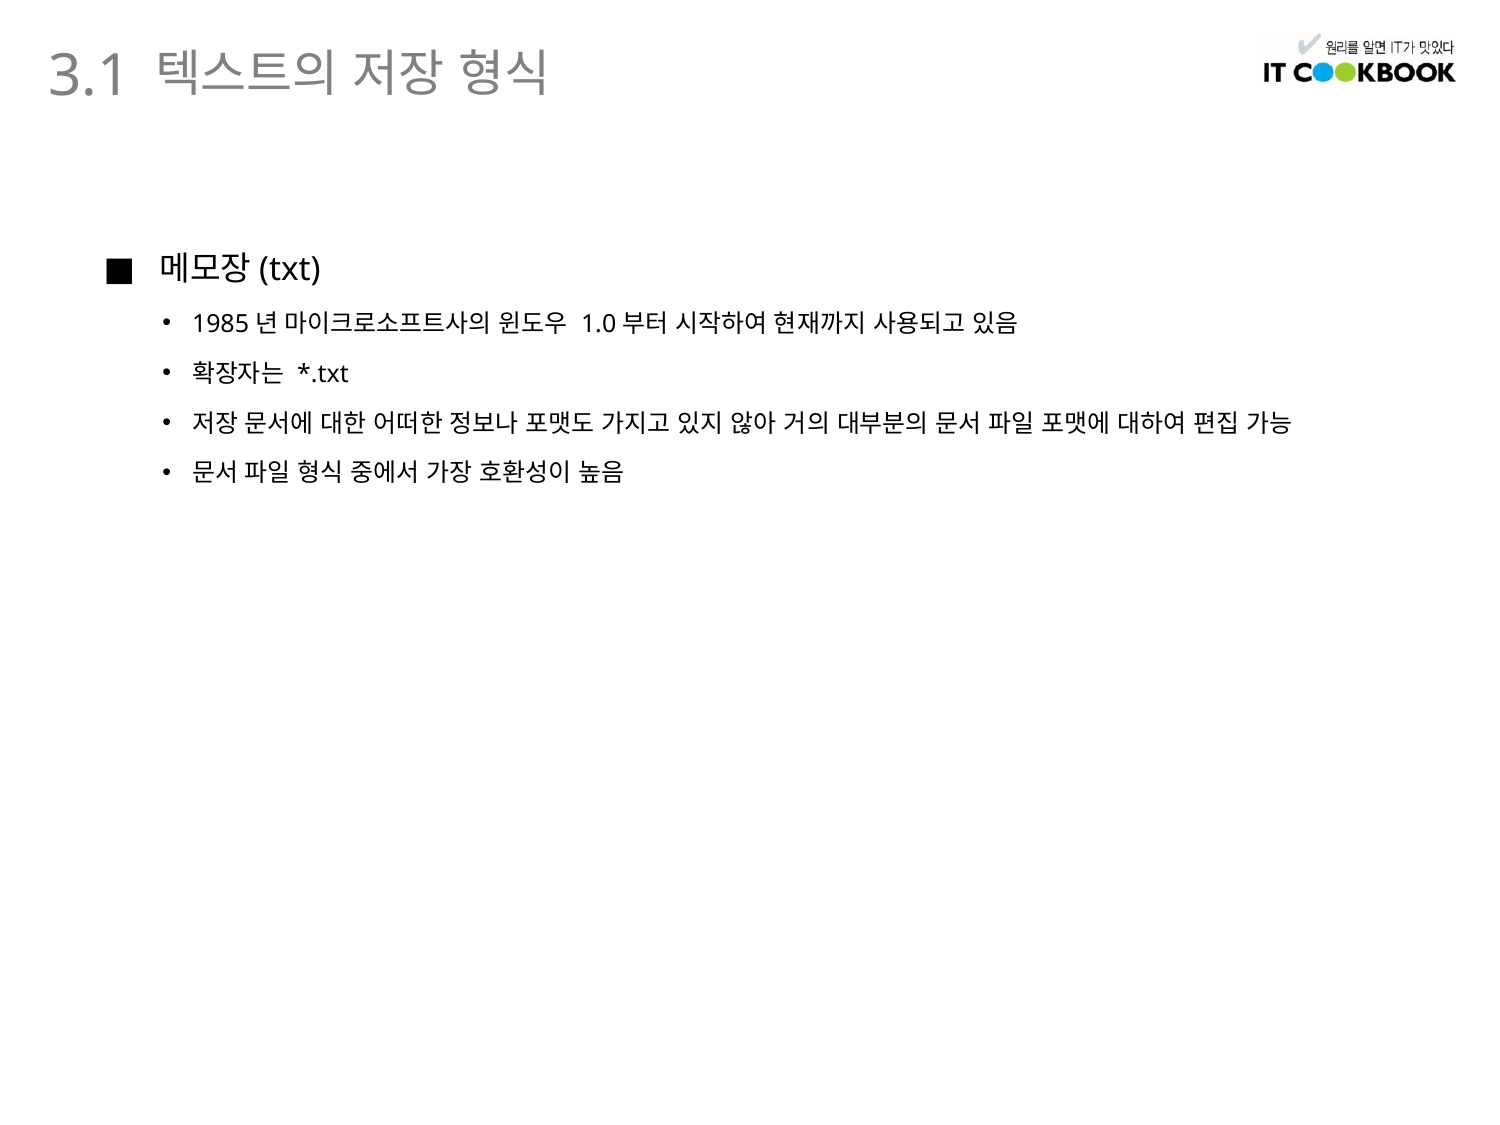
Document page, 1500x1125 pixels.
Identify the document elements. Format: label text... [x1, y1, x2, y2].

list 메모장(txt) 1985년 마이크로소프트사의 윈도우 1.0부터 시작하여 현재까지 사용되고 있음 확장자는 *.txt 저장 문서에 대한 어떠한 정보나 포맷도 가지고 있지 않아 거의 대부분의 문서 파일 포맷에 대하여 편집 가능 문서 파일 형식 중에서 가장 호환성이 높음 [88, 219, 1424, 988]
text_box 텍스트의 저장 형식 [147, 41, 858, 127]
text_box 3.1 [41, 44, 184, 130]
picture [1259, 30, 1459, 84]
